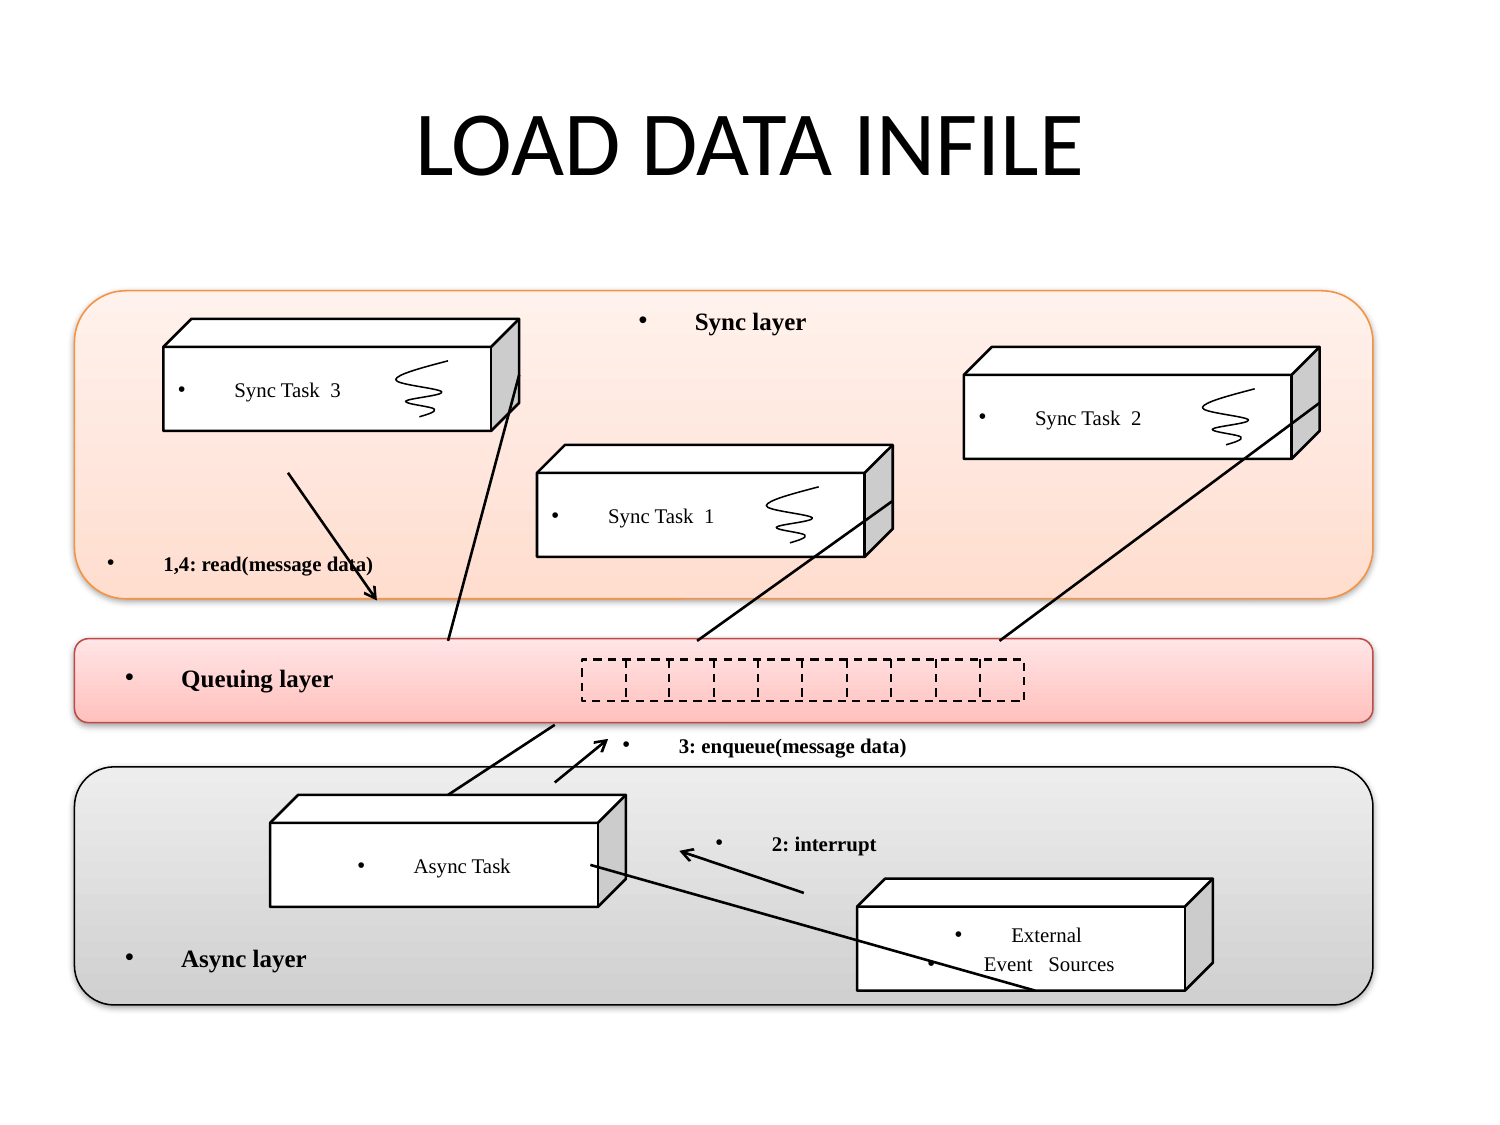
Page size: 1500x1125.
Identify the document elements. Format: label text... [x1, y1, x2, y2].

title LOAD DATA INFILE [75, 45, 1425, 233]
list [74, 290, 1374, 1006]
